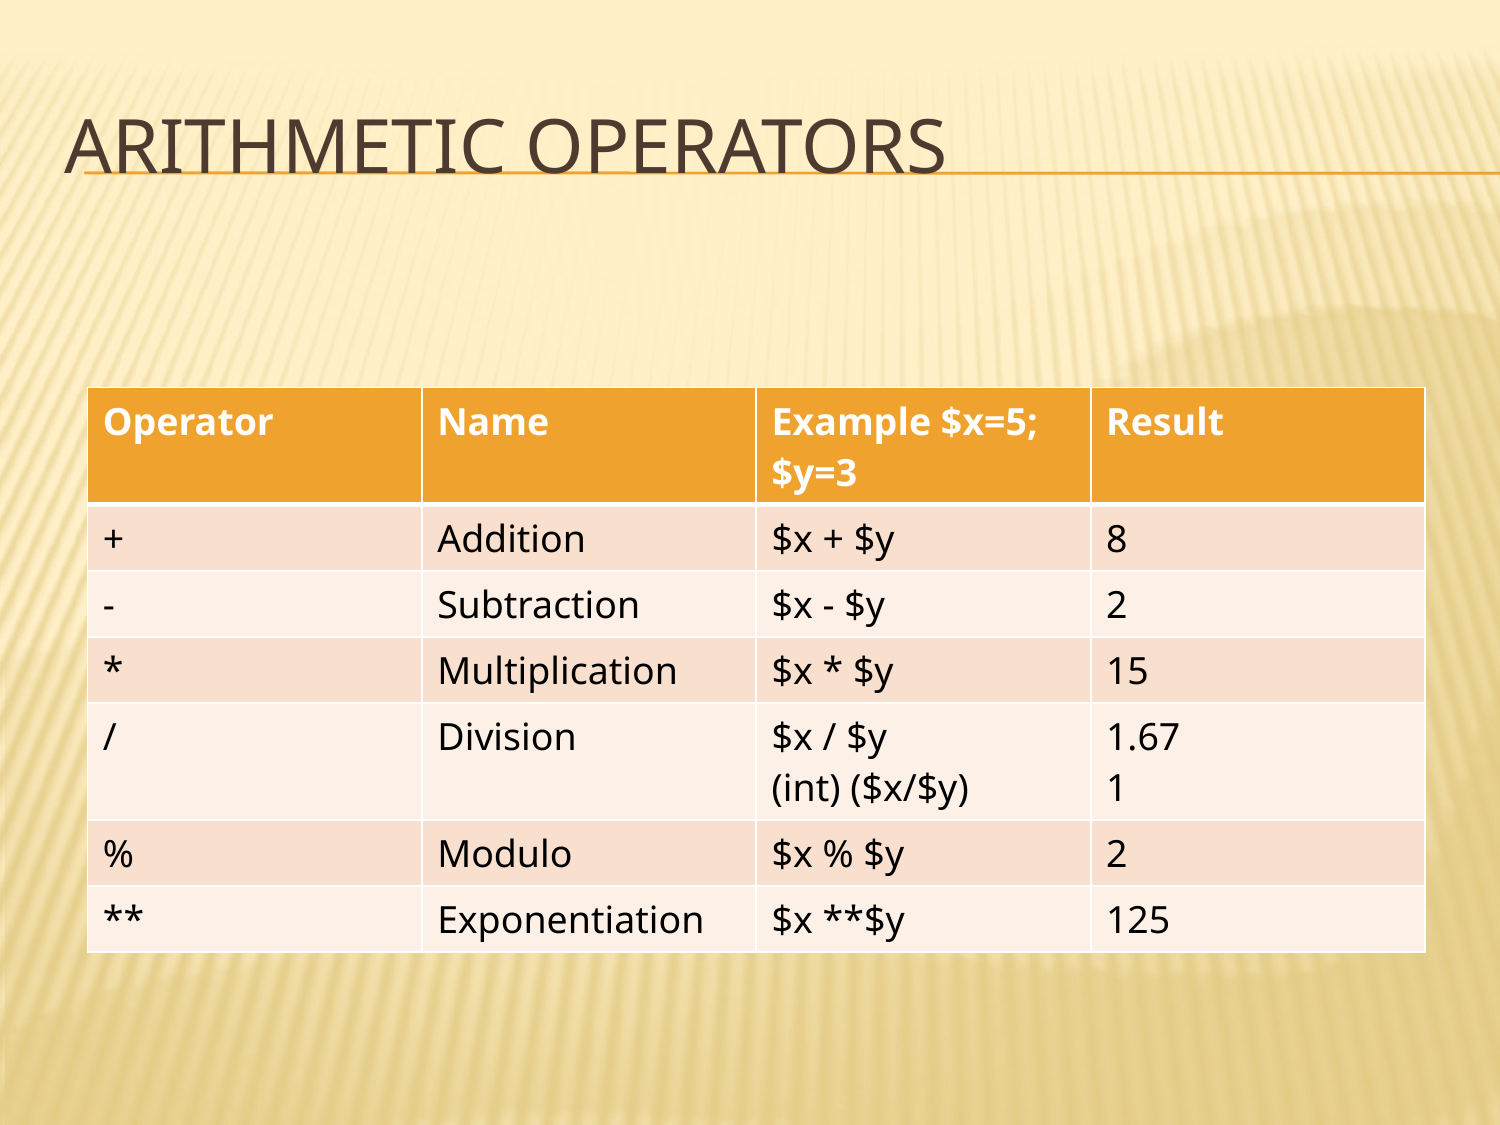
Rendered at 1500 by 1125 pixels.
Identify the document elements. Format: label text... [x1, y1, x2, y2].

table_header Name [423, 388, 755, 502]
table_cell $x - $y [757, 572, 1090, 636]
table_cell $x **$y [757, 887, 1090, 951]
table_cell 2 [1092, 821, 1424, 885]
table_cell + [88, 507, 421, 570]
table_cell $x + $y [757, 507, 1090, 570]
table_cell Exponentiation [423, 887, 755, 951]
table_cell * [88, 638, 421, 702]
table_cell Modulo [423, 821, 755, 885]
table_cell Multiplication [423, 638, 755, 702]
table_cell $x * $y [757, 638, 1090, 702]
table_cell Addition [423, 507, 755, 570]
table_cell 1.67 1 [1092, 704, 1424, 819]
table_cell 125 [1092, 887, 1424, 951]
table_cell 2 [1092, 572, 1424, 636]
table_cell - [88, 572, 421, 636]
title Arithmetic Operators [50, 75, 1475, 213]
table_cell Division [423, 704, 755, 819]
table_cell 15 [1092, 638, 1424, 702]
table_cell / [88, 704, 421, 819]
table_cell $x / $y (int) ($x/$y) [757, 704, 1090, 819]
table_cell 8 [1092, 507, 1424, 570]
table_header Example $x=5; $y=3 [757, 388, 1090, 502]
table_cell ** [88, 887, 421, 951]
table_cell $x % $y [757, 821, 1090, 885]
table_header Result [1092, 388, 1424, 502]
table_header Operator [88, 388, 421, 502]
table_cell Subtraction [423, 572, 755, 636]
table_cell % [88, 821, 421, 885]
